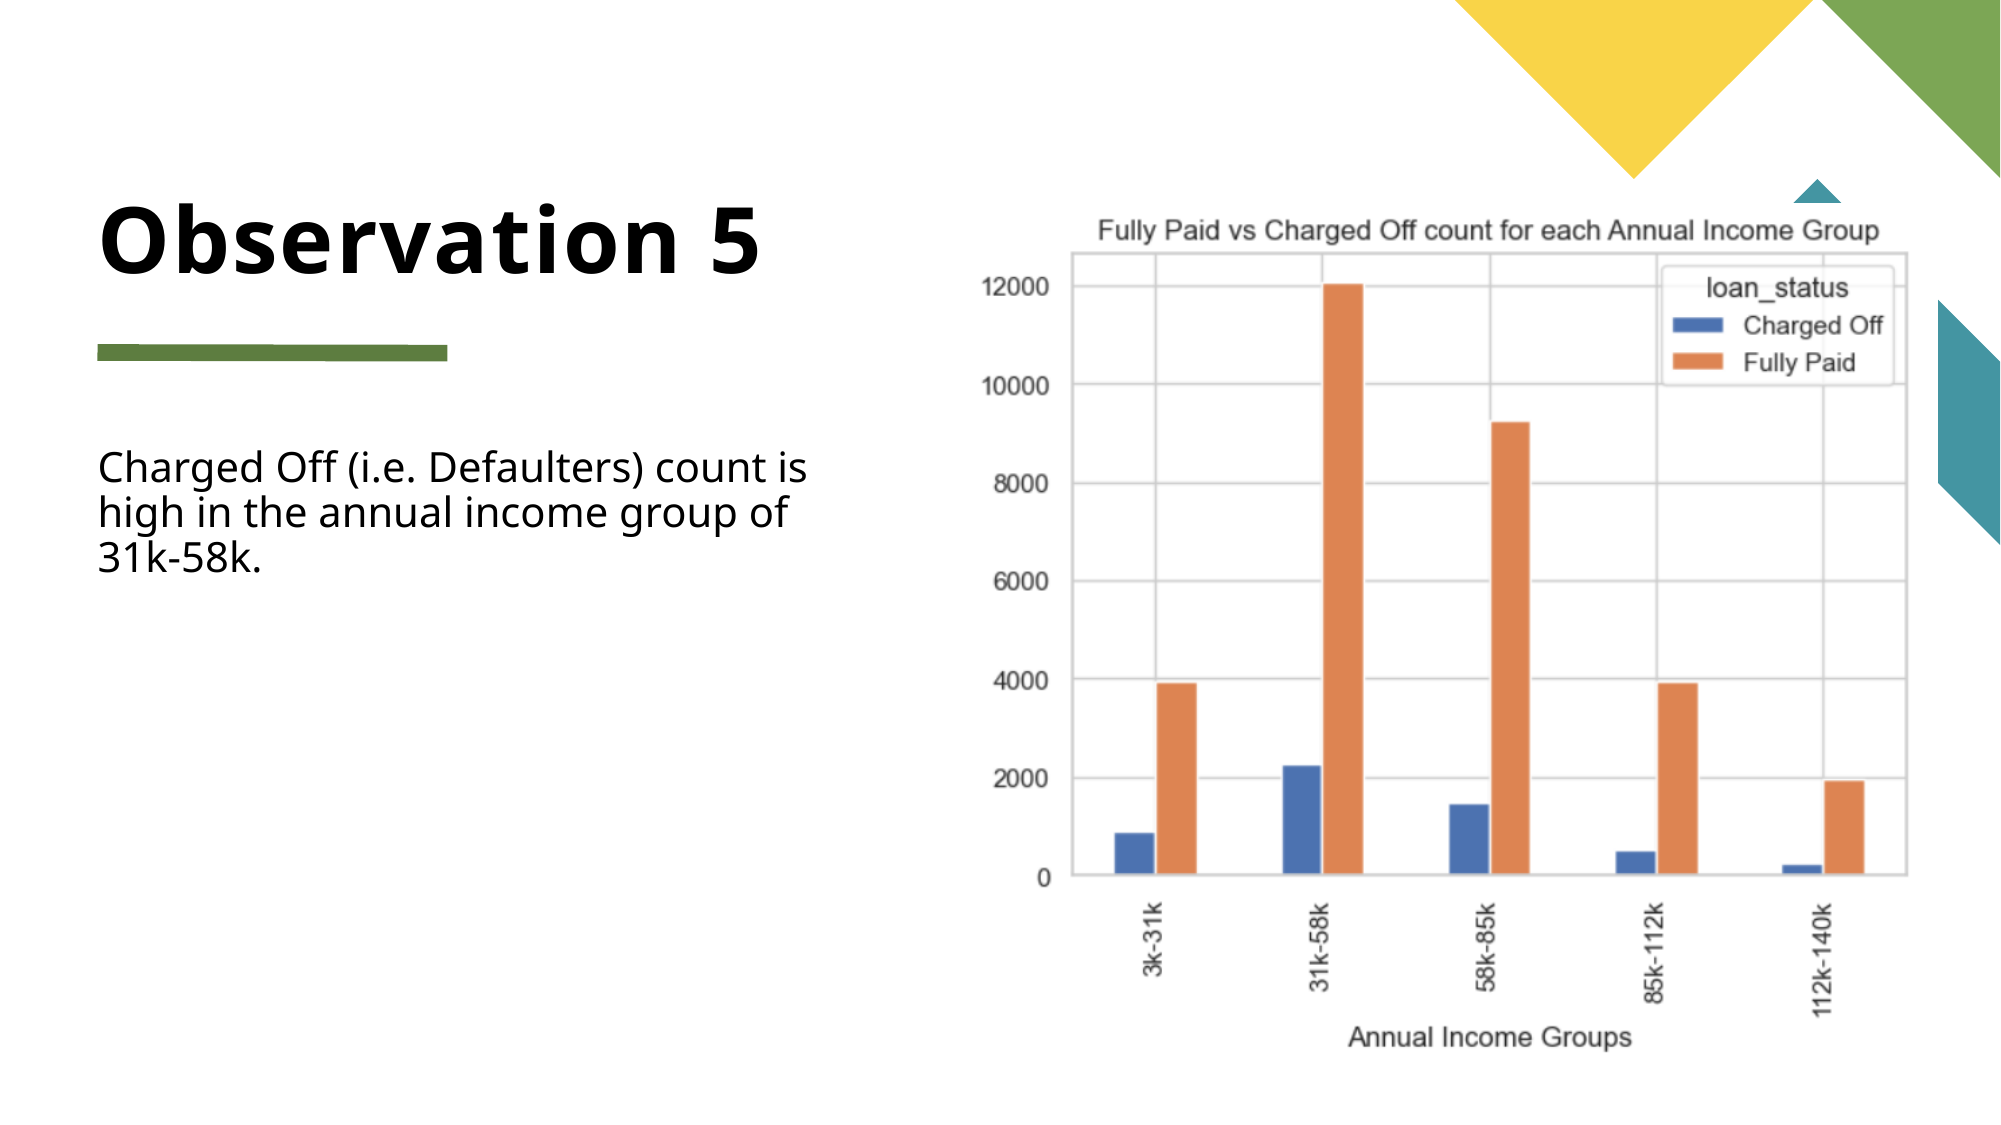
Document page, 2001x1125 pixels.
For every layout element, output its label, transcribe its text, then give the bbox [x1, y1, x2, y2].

picture [963, 203, 1938, 1059]
title Observation 5 [97, 45, 1702, 291]
list Charged Off (i.e. Defaulters) count is high in the annual income group of 31k-58k. [97, 439, 835, 1030]
